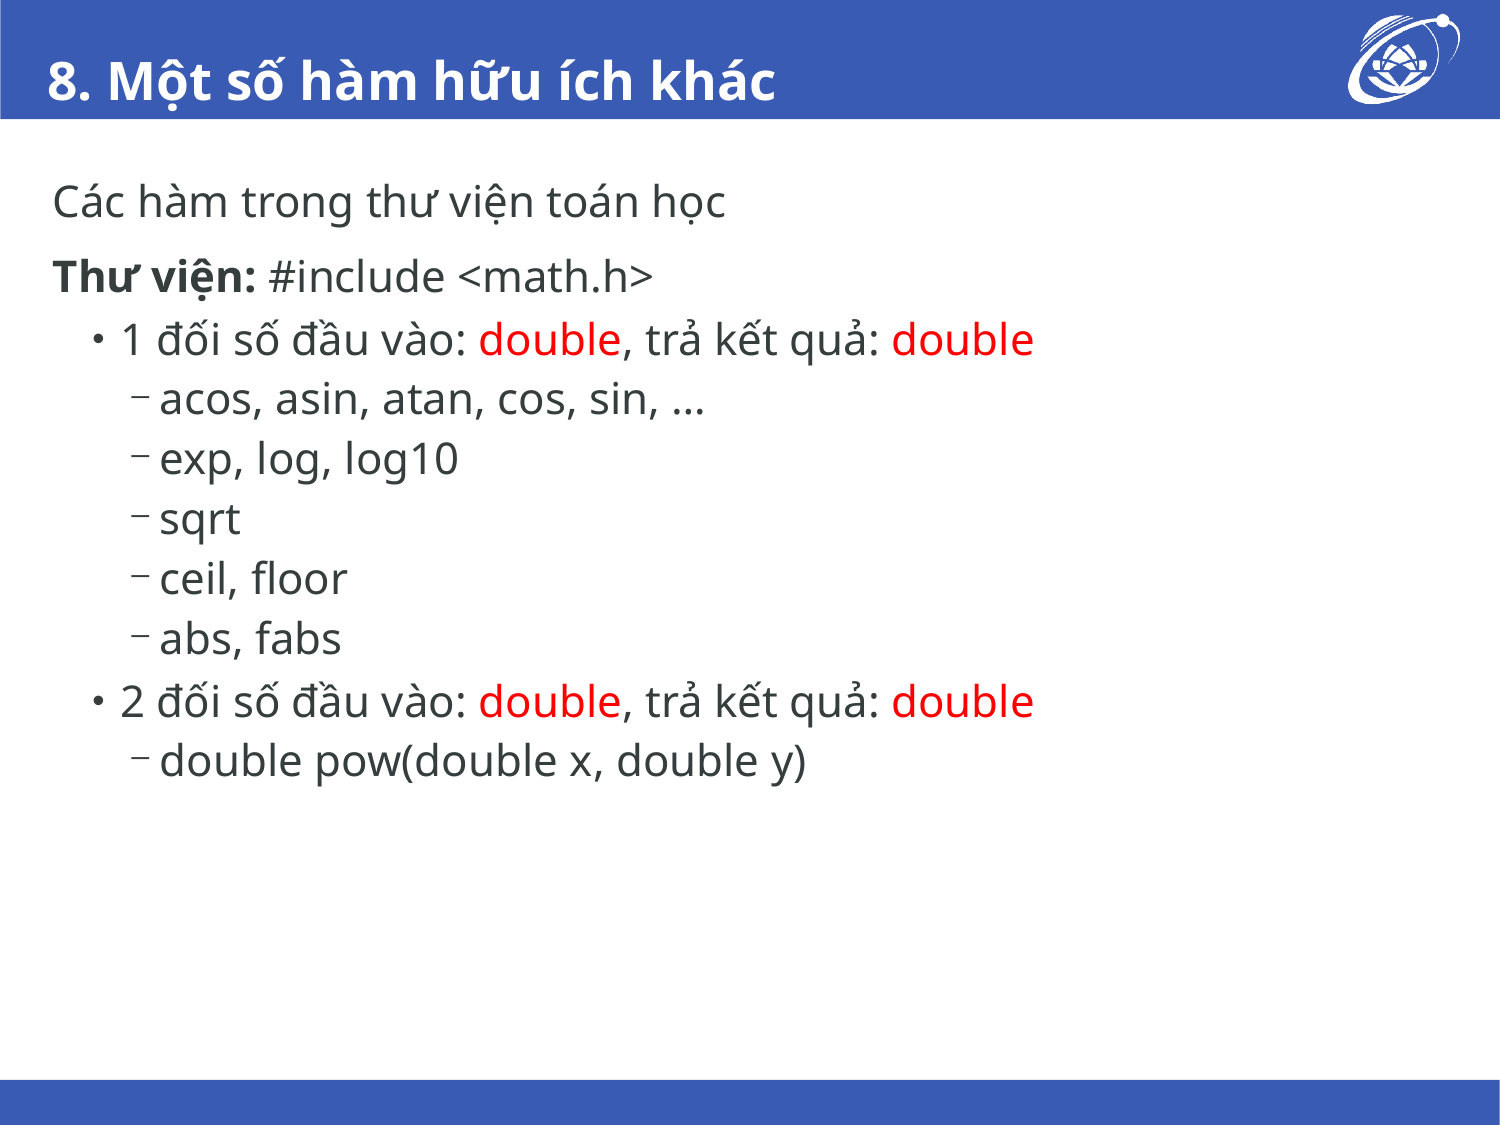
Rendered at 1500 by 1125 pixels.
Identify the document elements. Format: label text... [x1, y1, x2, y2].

title 8. Một số hàm hữu ích khác [32, 0, 1468, 120]
list Các hàm trong thư viện toán học Thư viện: #include <math.h> 1 đối số đầu vào: double, trả kết quả: double acos, asin, atan, cos, sin, … exp, log, log10 sqrt ceil, floor abs, fabs 2 đối số đầu vào: double, trả kết quả: double double pow(double x, double y) [32, 171, 1392, 637]
